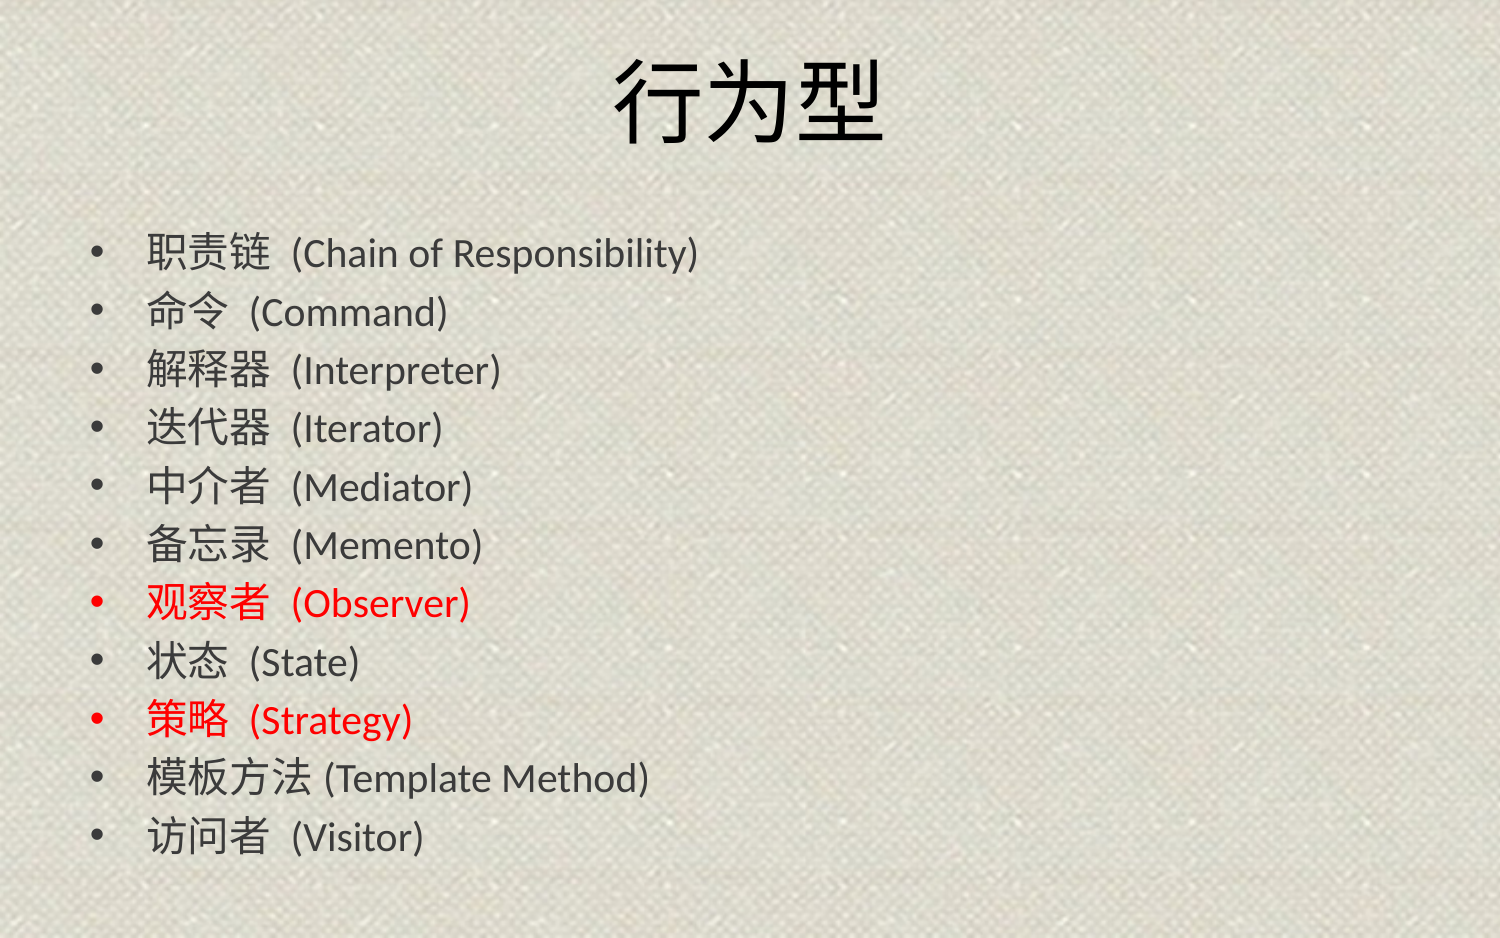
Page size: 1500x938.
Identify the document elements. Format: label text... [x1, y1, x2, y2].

list 职责链 (Chain of Responsibility) 命令 (Command) 解释器 (Interpreter) 迭代器 (Iterator) 中介者 (Mediator) 备忘录 (Memento) 观察者 (Observer) 状态 (State) 策略 (Strategy) 模板方法(Template Method) 访问者 (Visitor) [75, 218, 1425, 838]
title 行为型 [75, 37, 1425, 194]
picture [0, 0, 1500, 938]
